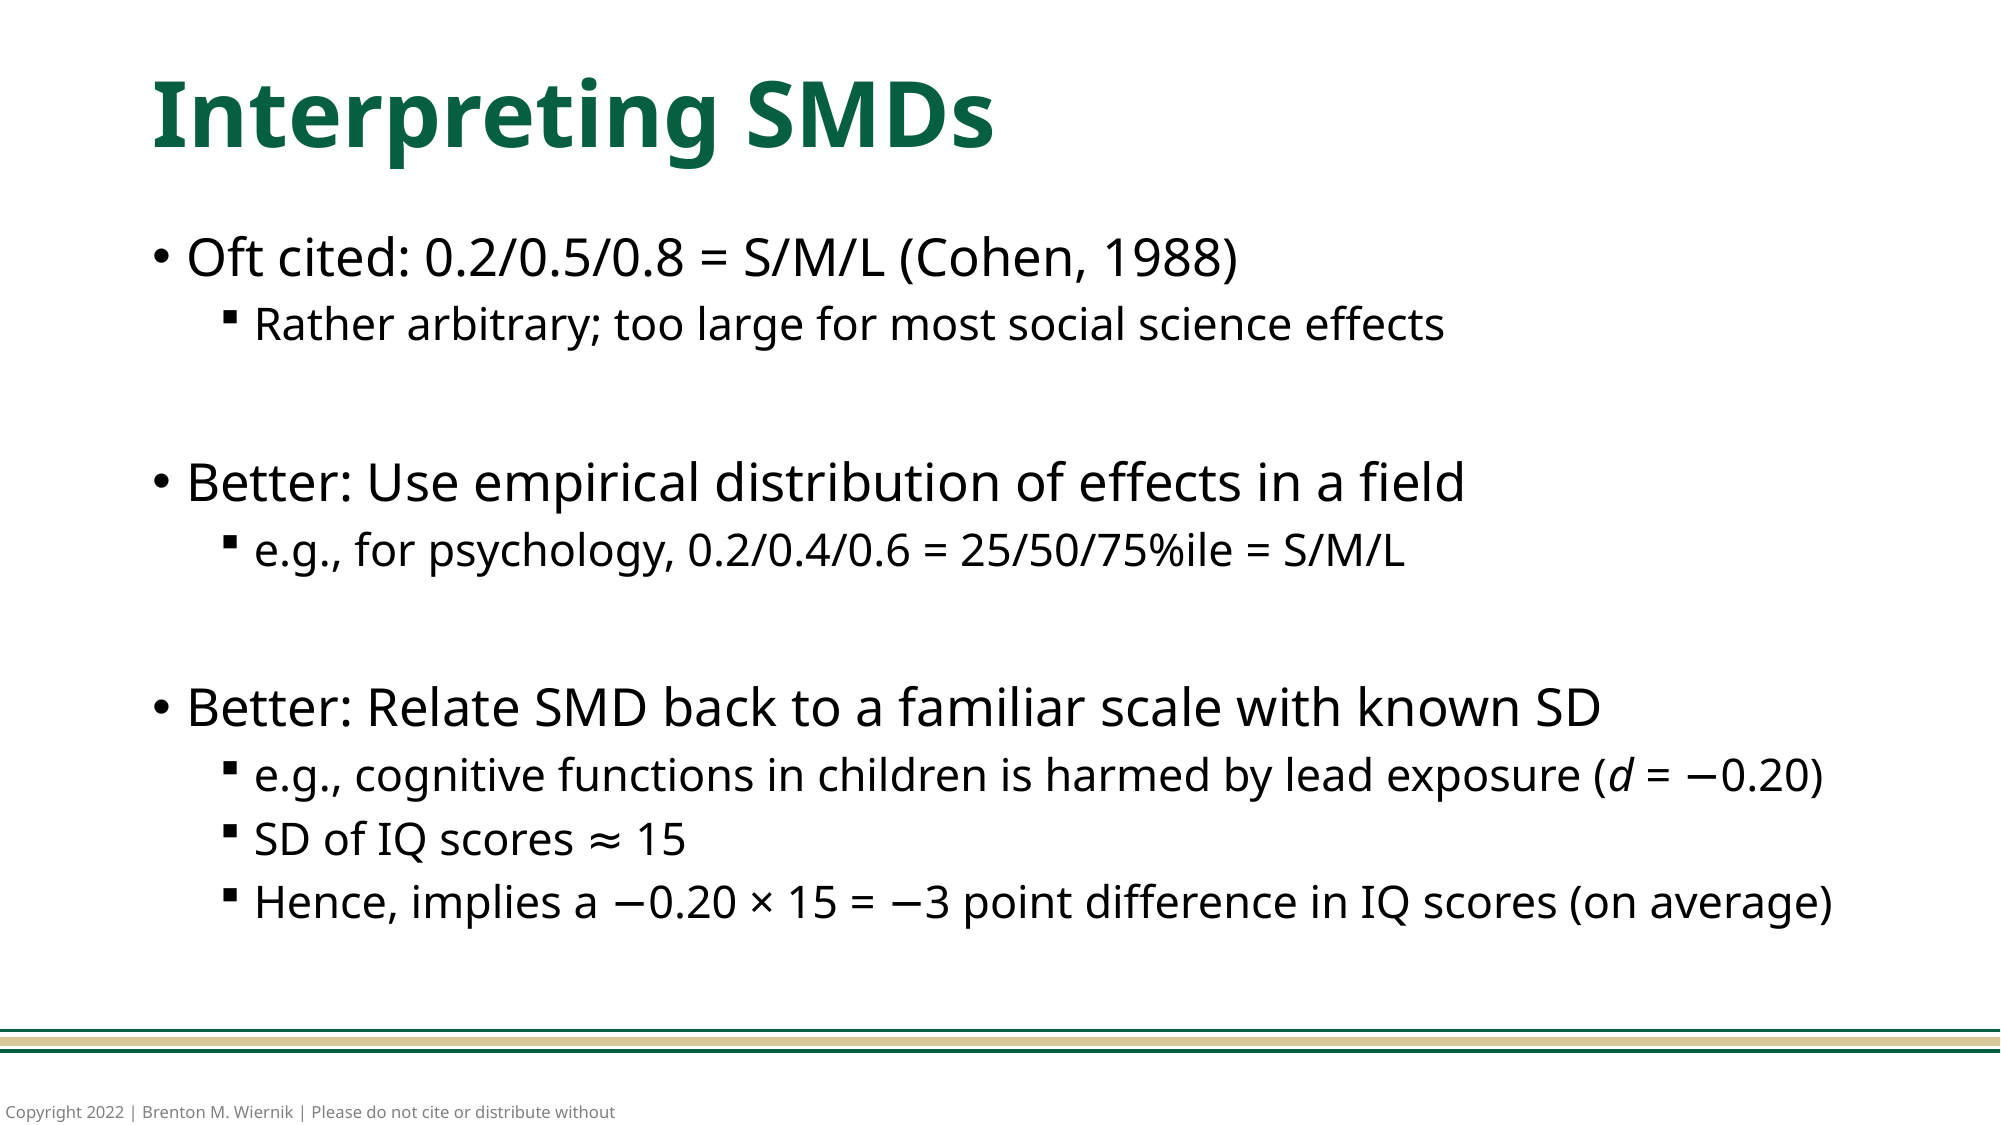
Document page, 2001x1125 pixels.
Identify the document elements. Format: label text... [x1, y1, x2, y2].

list Oft cited: 0.2/0.5/0.8 = S/M/L (Cohen, 1988) Rather arbitrary; too large for most social science effects Better: Use empirical distribution of effects in a field e.g., for psychology, 0.2/0.4/0.6 = 25/50/75%ile = S/M/L Better: Relate SMD back to a familiar scale with known SD e.g., cognitive functions in children is harmed by lead exposure (d = −0.20) SD of IQ scores ≈ 15 Hence, implies a −0.20 × 15 = −3 point difference in IQ scores (on average) [137, 216, 1863, 988]
title Interpreting SMDs [137, 59, 1863, 177]
